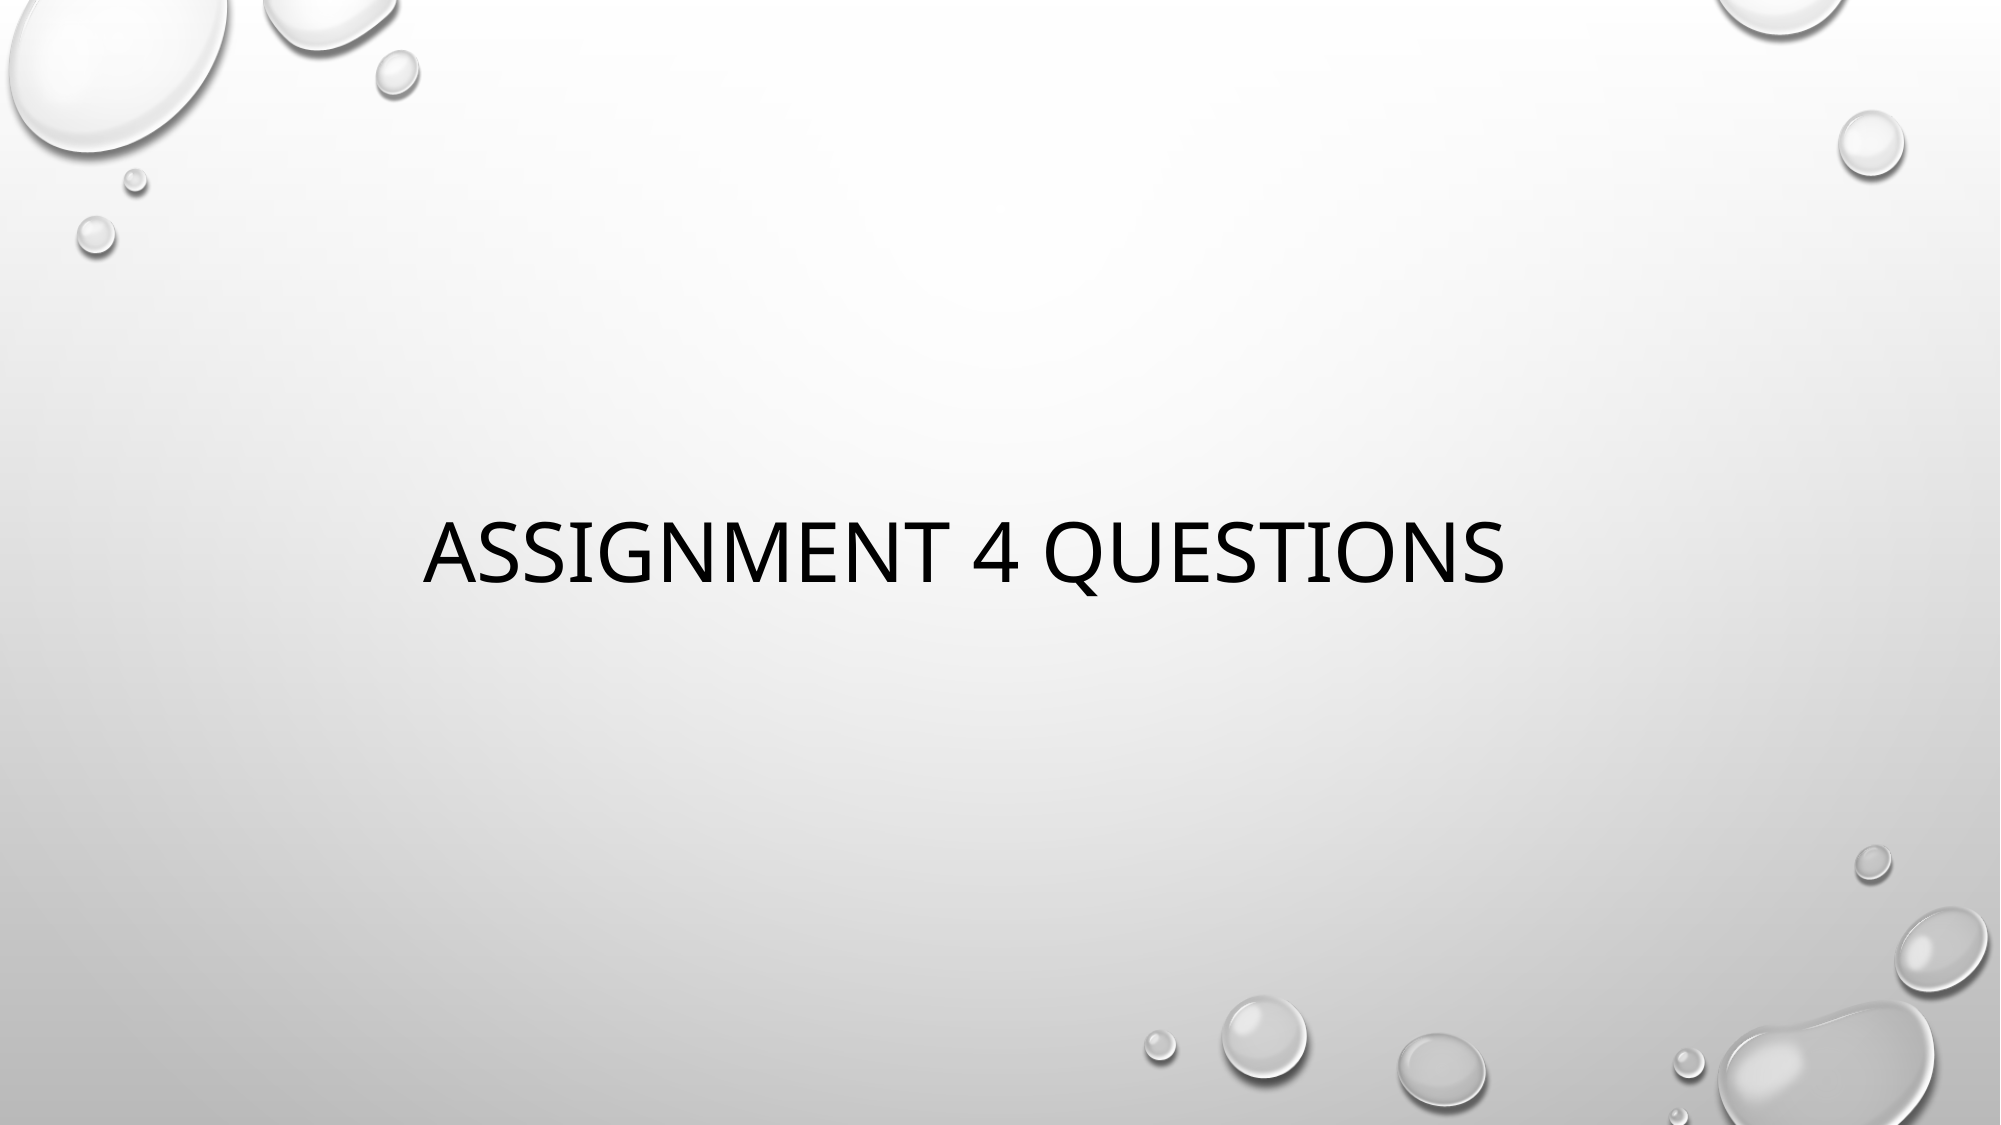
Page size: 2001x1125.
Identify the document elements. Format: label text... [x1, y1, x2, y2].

picture [0, 0, 2000, 1125]
title Assignment 4 questions [115, 424, 1816, 687]
